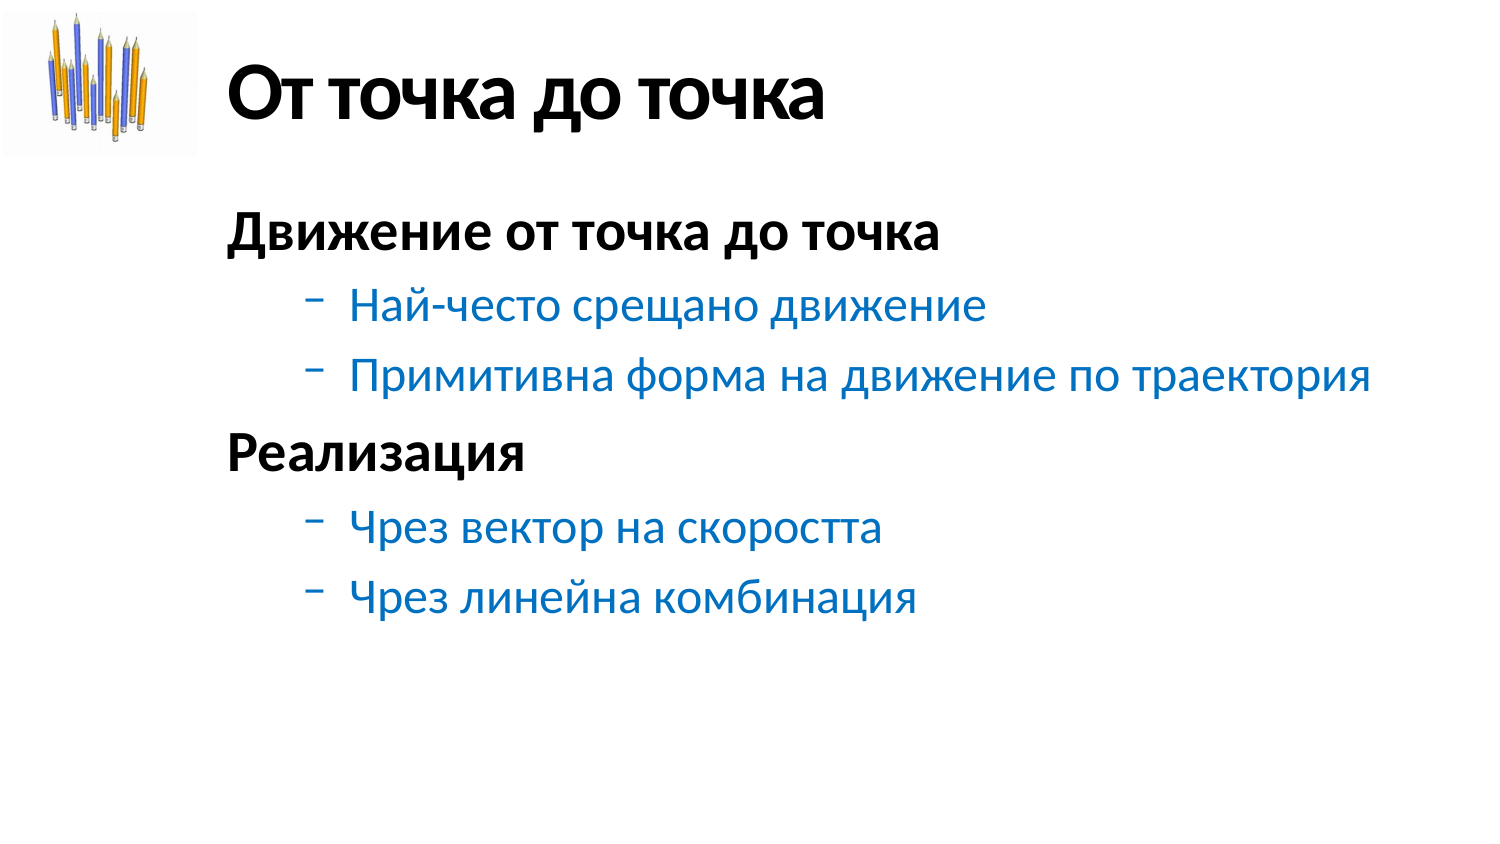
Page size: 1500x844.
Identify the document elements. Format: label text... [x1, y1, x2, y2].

title От точка до точка [212, 21, 1500, 150]
picture [3, 12, 197, 156]
list Движение от точка до точка Най-често срещано движение Примитивна форма на движение по траектория Реализация Чрез вектор на скоростта Чрез линейна комбинация [212, 184, 1500, 797]
